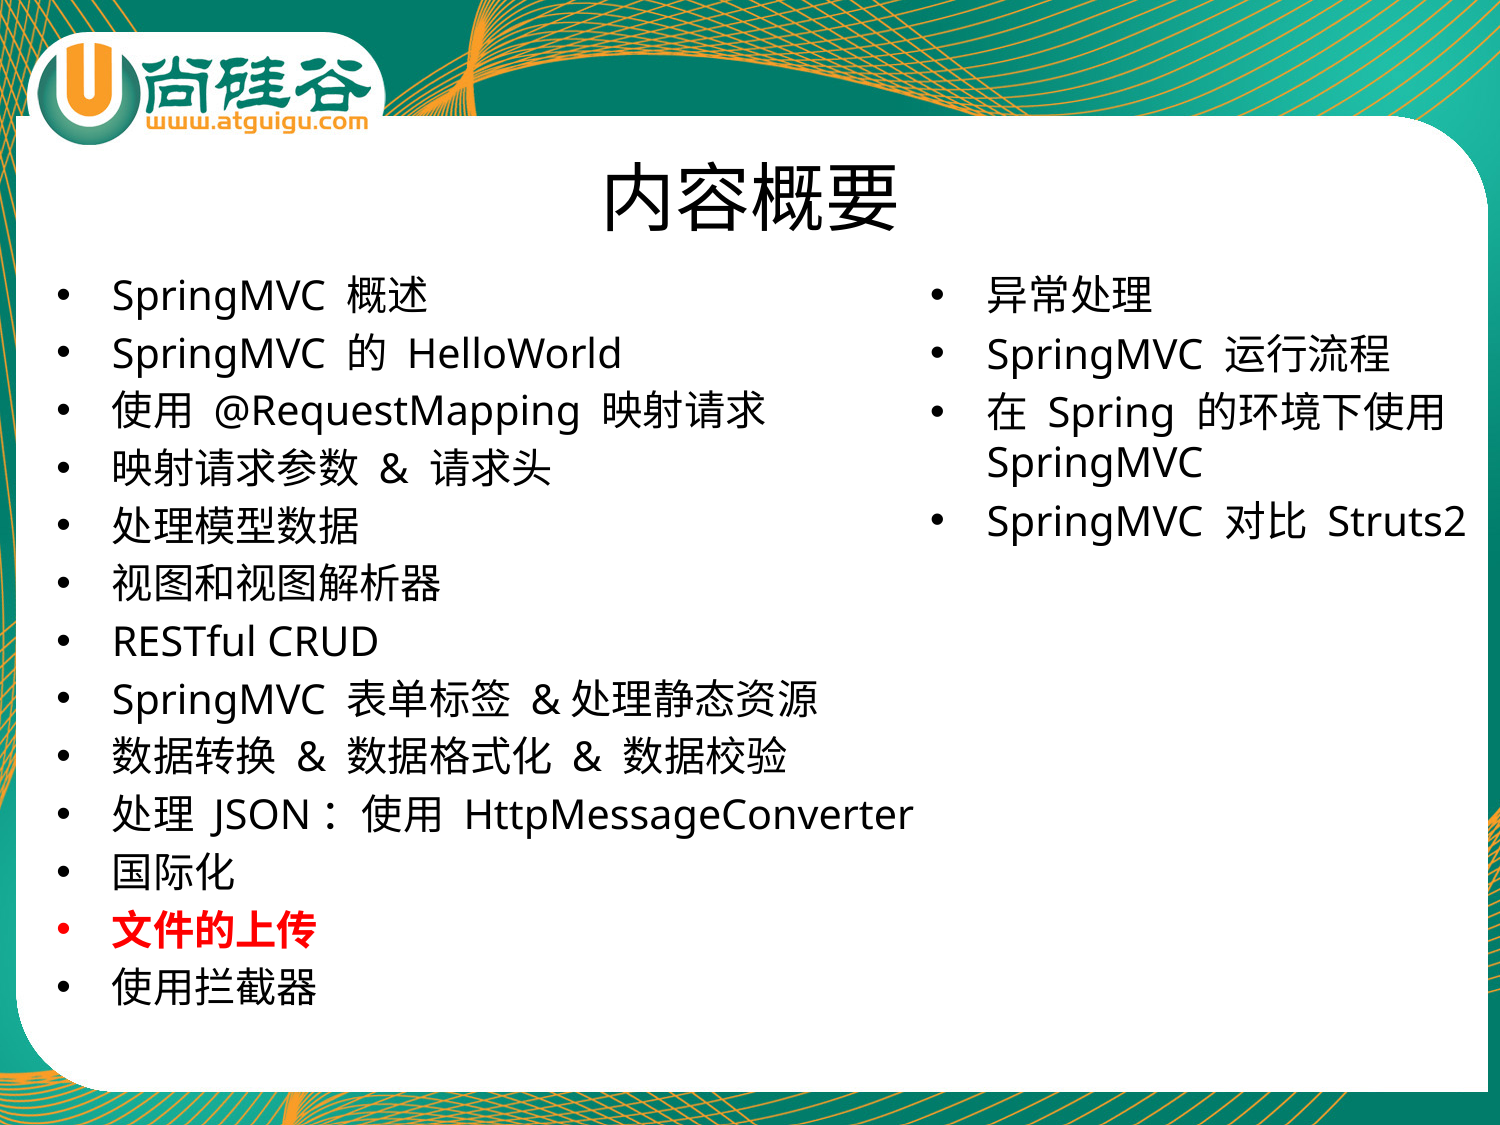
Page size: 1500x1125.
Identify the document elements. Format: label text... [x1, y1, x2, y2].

picture [0, 0, 1500, 1125]
text_box 异常处理 SpringMVC 运行流程 在 Spring 的环境下使用 SpringMVC SpringMVC 对比 Struts2 [915, 261, 1500, 823]
title 内容概要 [75, 101, 1425, 261]
list SpringMVC 概述 SpringMVC 的 HelloWorld 使用 @RequestMapping 映射请求 映射请求参数 & 请求头 处理模型数据 视图和视图解析器 RESTful CRUD SpringMVC 表单标签 &处理静态资源 数据转换 & 数据格式化 & 数据校验 处理 JSON：使用 HttpMessageConverter 国际化 文件的上传 使用拦截器 [41, 261, 939, 1071]
